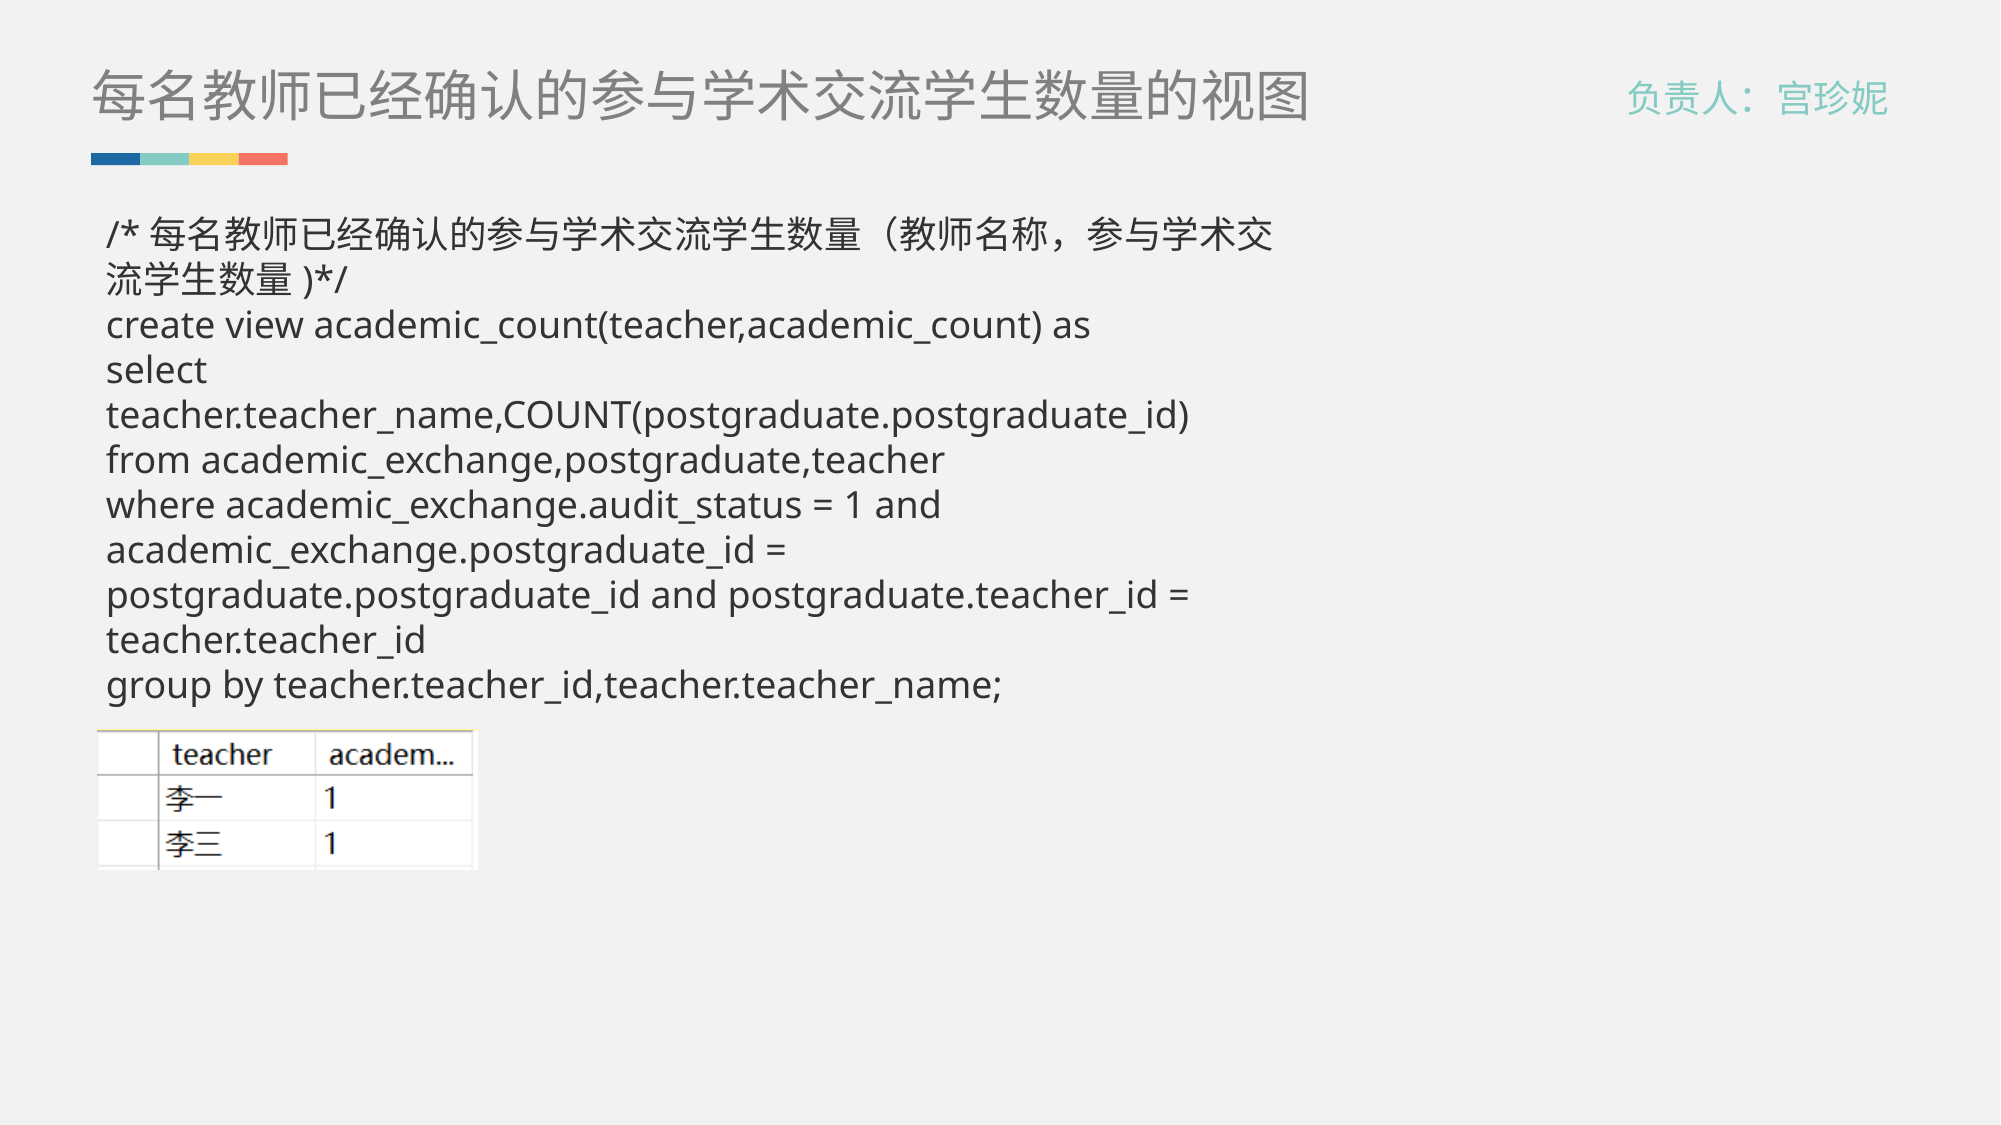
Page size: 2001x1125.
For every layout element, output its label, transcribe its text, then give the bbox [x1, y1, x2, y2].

text_box 负责人：宫珍妮 [1611, 67, 1904, 128]
text_box /*每名教师已经确认的参与学术交流学生数量（教师名称，参与学术交流学生数量)*/ create view academic_count(teacher,academic_count) as select teacher.teacher_name,COUNT(postgraduate.postgraduate_id) from academic_exchange,postgraduate,teacher where academic_exchange.audit_status = 1 and academic_exchange.postgraduate_id = postgraduate.postgraduate_id and postgraduate.teacher_id = teacher.teacher_id group by teacher.teacher_id,teacher.teacher_name; [91, 203, 1297, 713]
text_box 每名教师已经确认的参与学术交流学生数量的视图 [91, 60, 1421, 128]
picture [97, 729, 478, 871]
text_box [90, 152, 288, 166]
